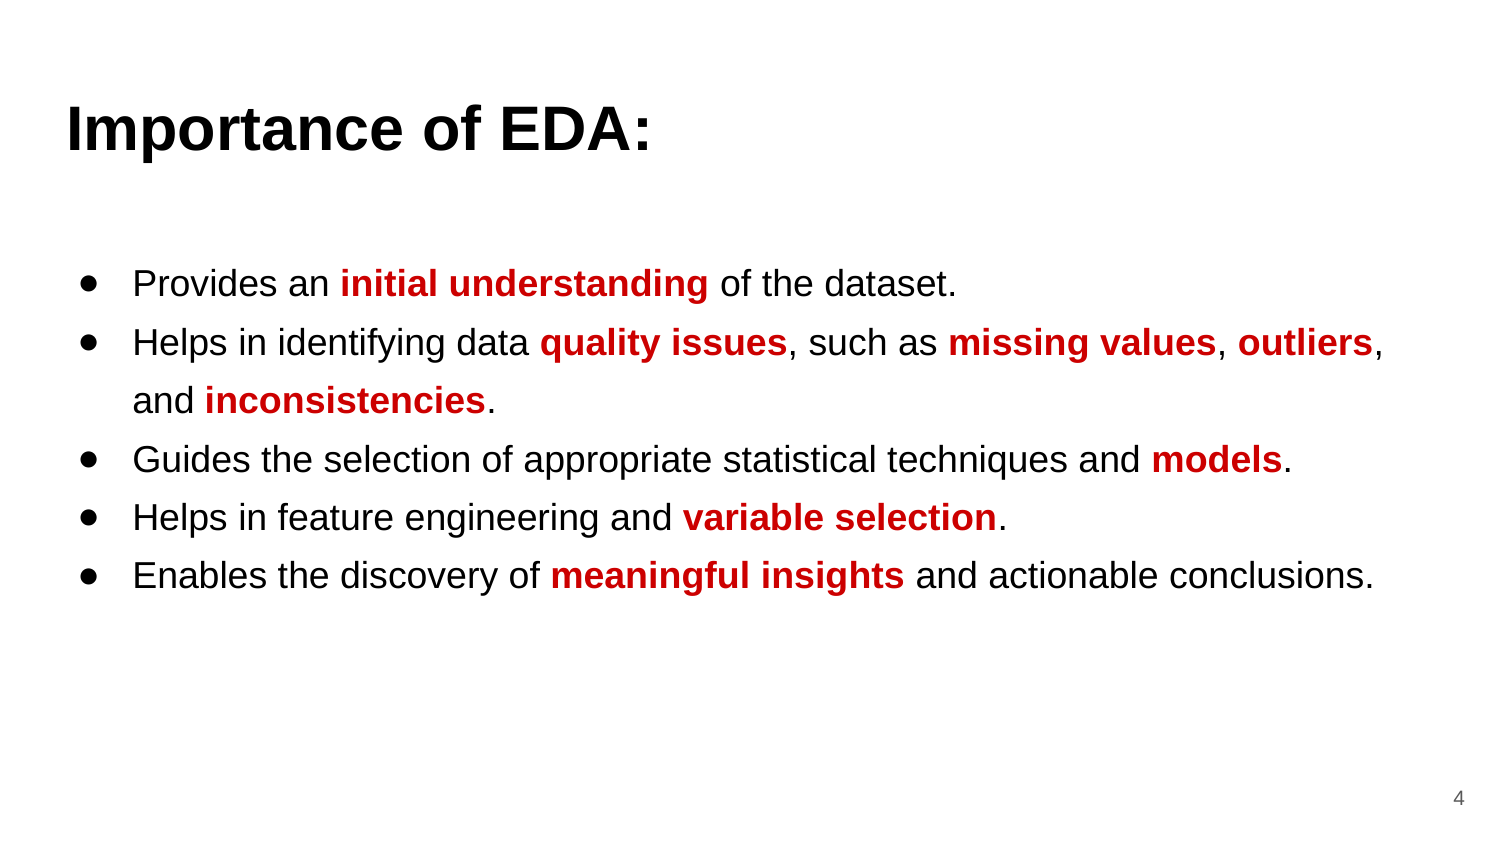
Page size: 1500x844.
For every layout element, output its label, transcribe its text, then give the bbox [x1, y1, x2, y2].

slide_number ‹#› [1389, 764, 1480, 830]
list Provides an initial understanding of the dataset. Helps in identifying data quality issues, such as missing values, outliers, and inconsistencies. Guides the selection of appropriate statistical techniques and models. Helps in feature engineering and variable selection. Enables the discovery of meaningful insights and actionable conclusions. [42, 185, 1462, 830]
title Importance of EDA: [51, 72, 1449, 167]
